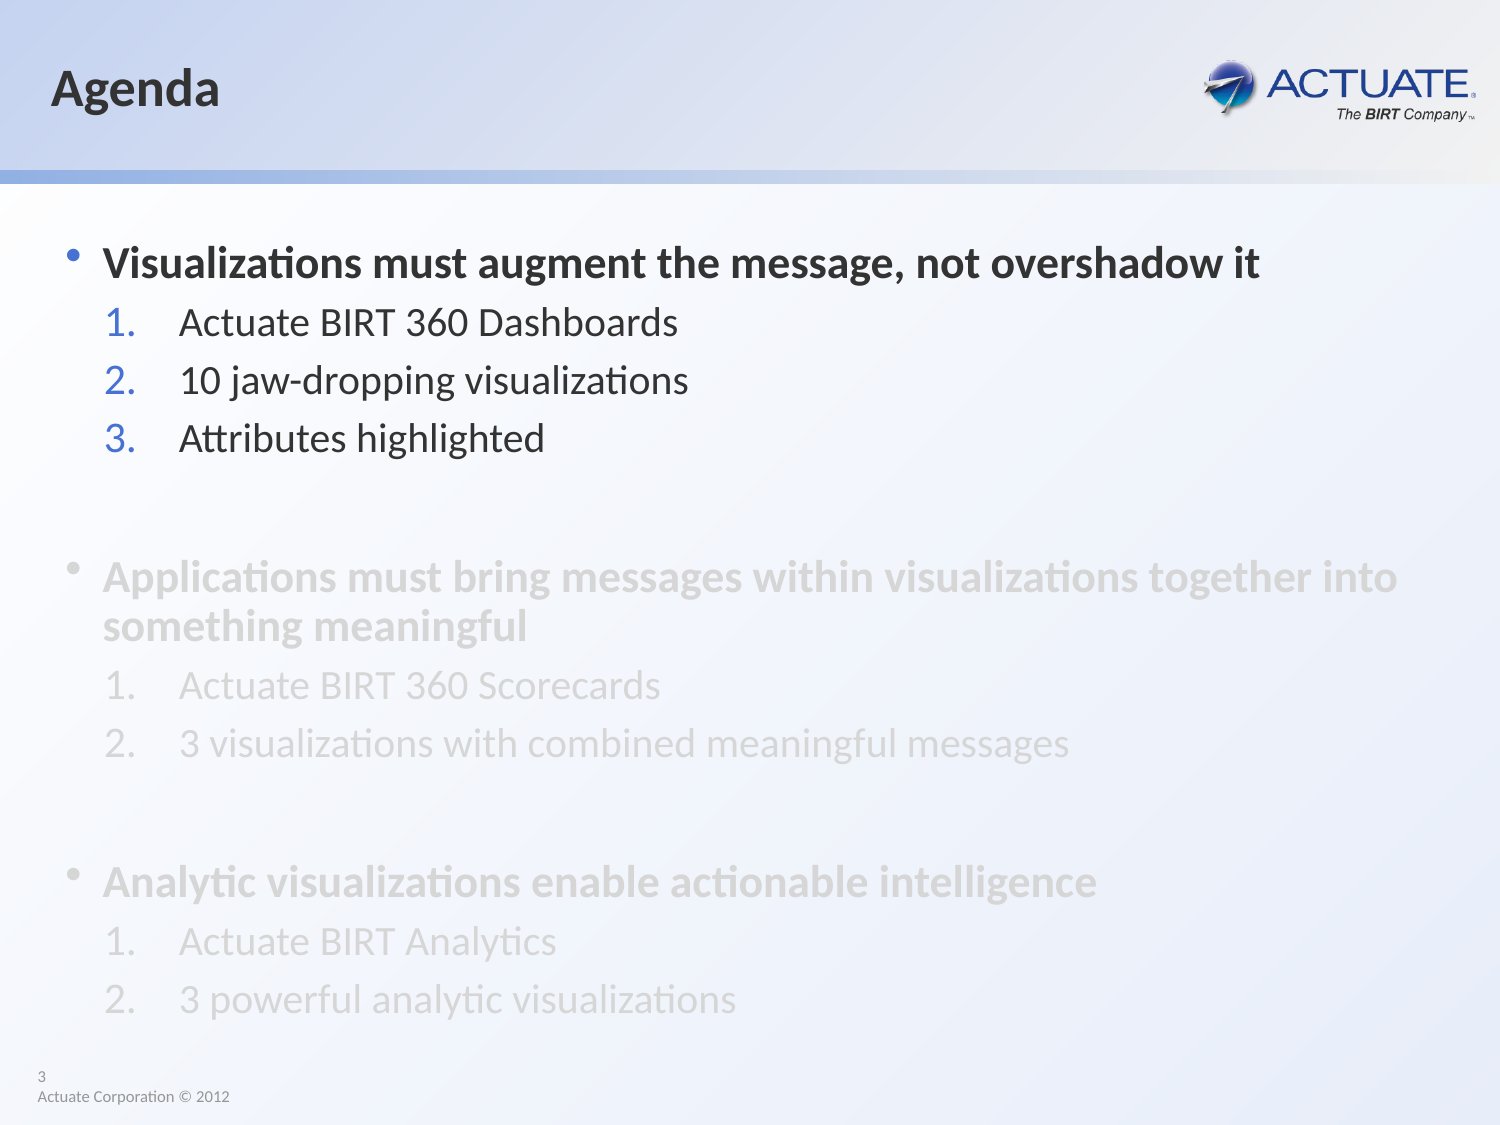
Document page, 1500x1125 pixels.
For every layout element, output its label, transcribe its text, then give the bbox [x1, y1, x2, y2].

title Agenda [50, 5, 1187, 172]
list Visualizations must augment the message, not overshadow it Actuate BIRT 360 Dashboards 10 jaw-dropping visualizations Attributes highlighted Applications must bring messages within visualizations together into something meaningful Actuate BIRT 360 Scorecards 3 visualizations with combined meaningful messages Analytic visualizations enable actionable intelligence Actuate BIRT Analytics 3 powerful analytic visualizations [50, 231, 1440, 1057]
picture [1201, 58, 1476, 122]
